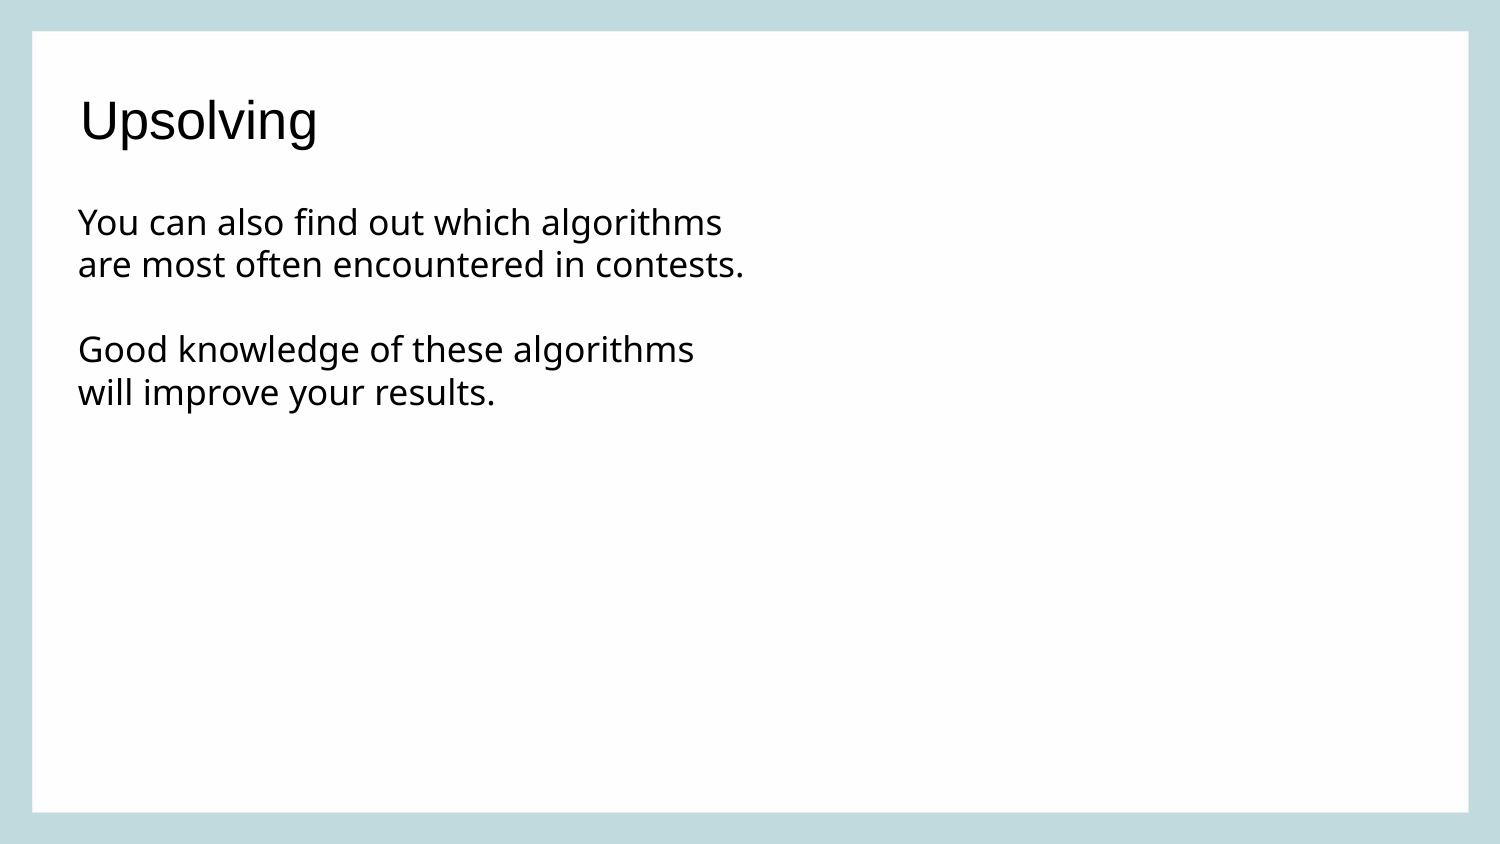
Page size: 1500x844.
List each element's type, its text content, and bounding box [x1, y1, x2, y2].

picture [0, 0, 1500, 844]
text_box Upsolving [76, 94, 753, 167]
list You can also find out which algorithms are most often encountered in contests. Good knowledge of these algorithms will improve your results. [75, 196, 753, 754]
